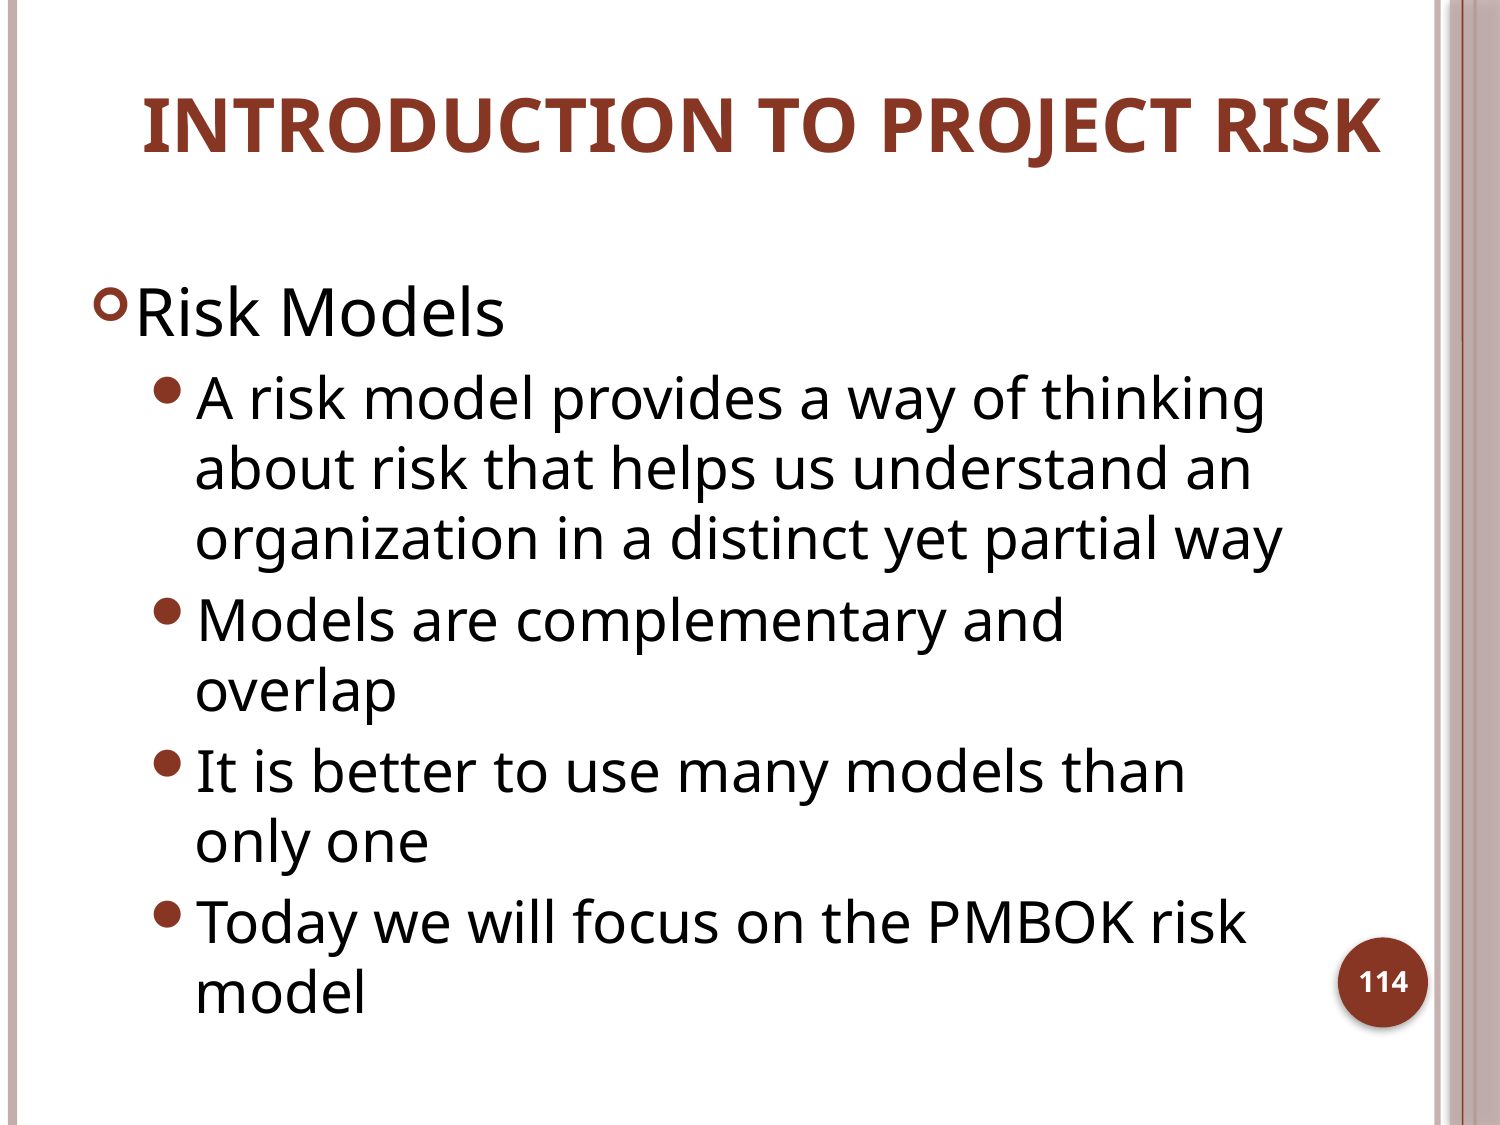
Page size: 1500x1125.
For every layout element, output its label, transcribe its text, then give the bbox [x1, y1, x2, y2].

title Introduction to Project Risk [50, 37, 1475, 175]
slide_number 114 [1333, 940, 1434, 1027]
list Risk Models A risk model provides a way of thinking about risk that helps us understand an organization in a distinct yet partial way Models are complementary and overlap It is better to use many models than only one Today we will focus on the PMBOK risk model [75, 262, 1300, 1062]
